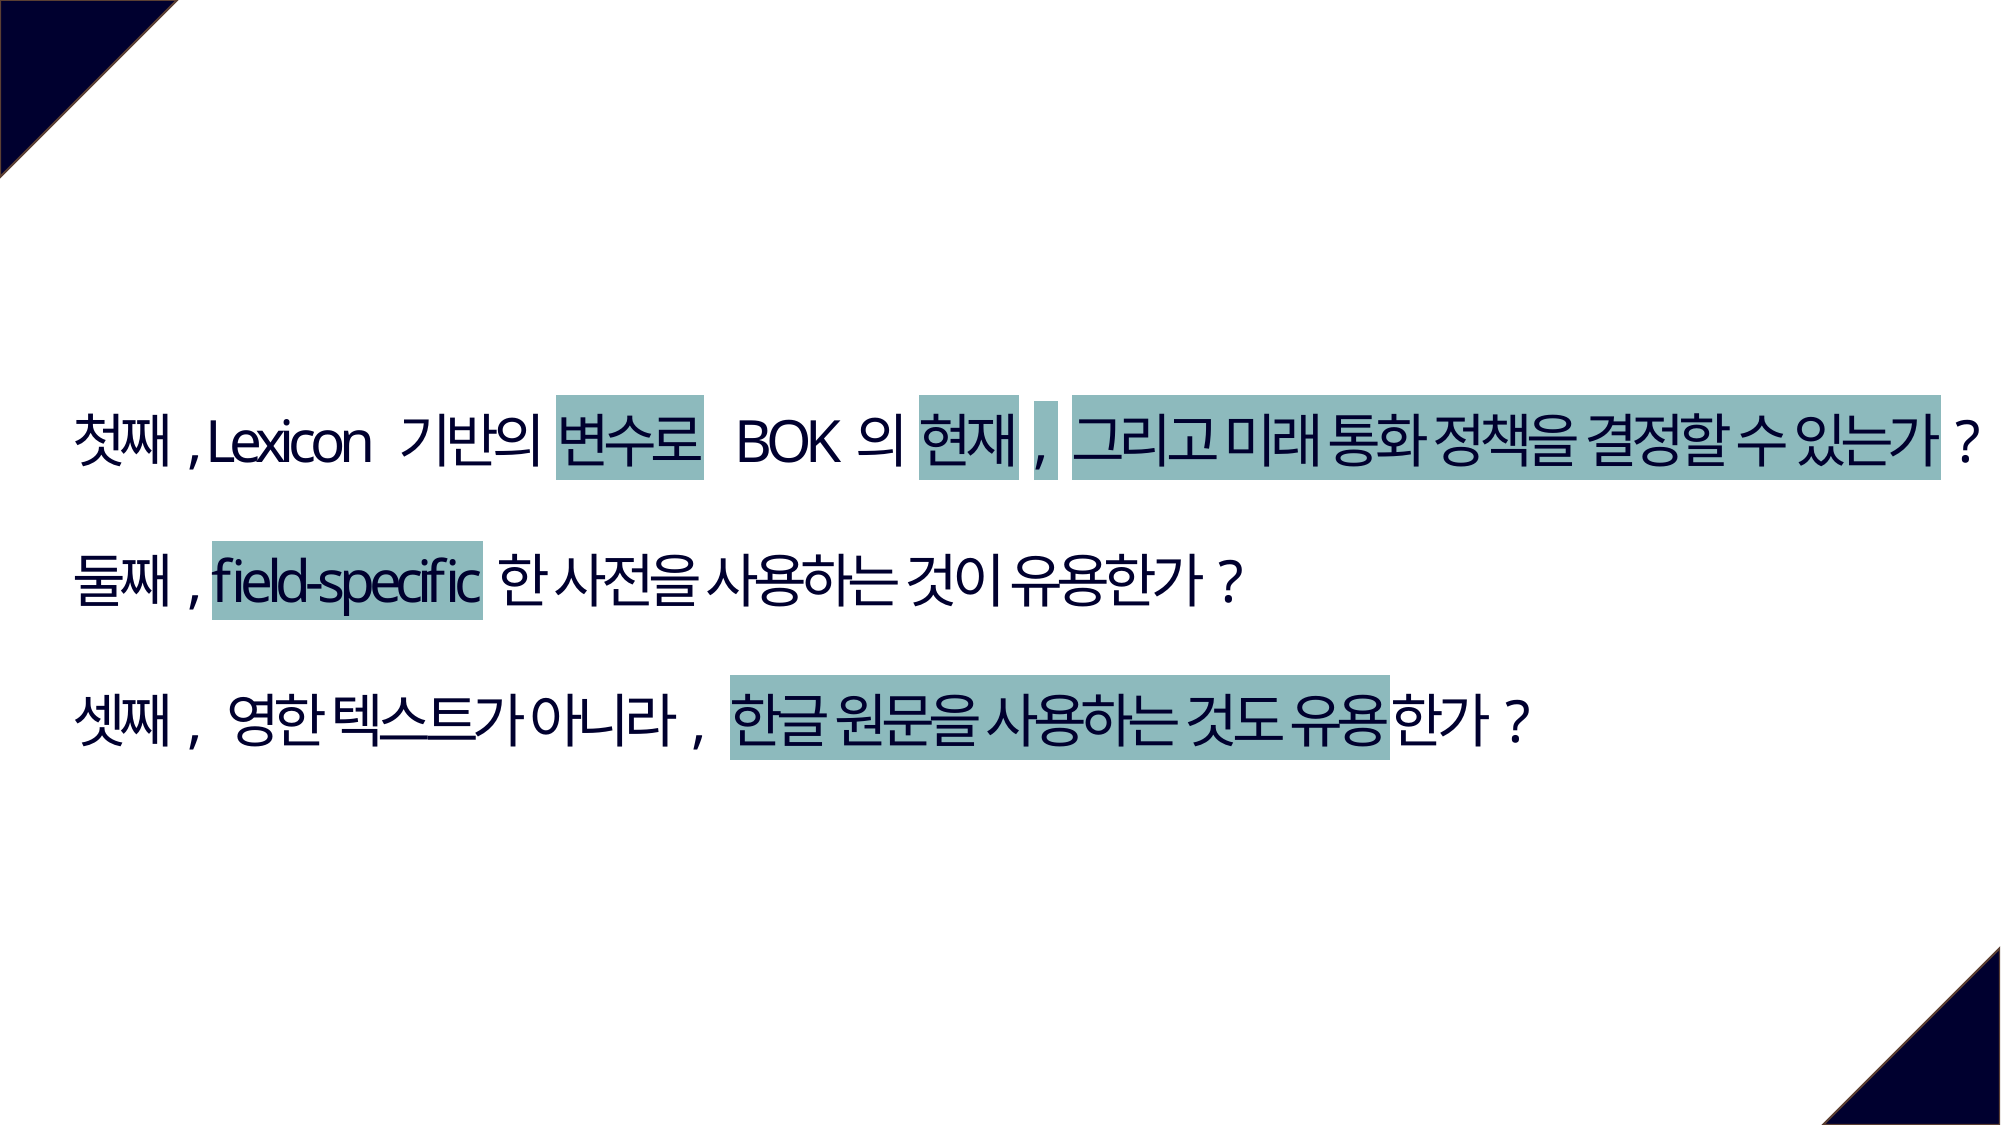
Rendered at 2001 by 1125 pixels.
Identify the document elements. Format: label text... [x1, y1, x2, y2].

text_box 첫째, Lexicon 기반의 변수로 BOK의 현재, 그리고 미래 통화 정책을 결정할 수 있는가? 둘째, field-specific한 사전을 사용하는 것이 유용한가? 셋째, 영한 텍스트가 아니라, 한글 원문을 사용하는 것도 유용한가? [67, 327, 1986, 762]
